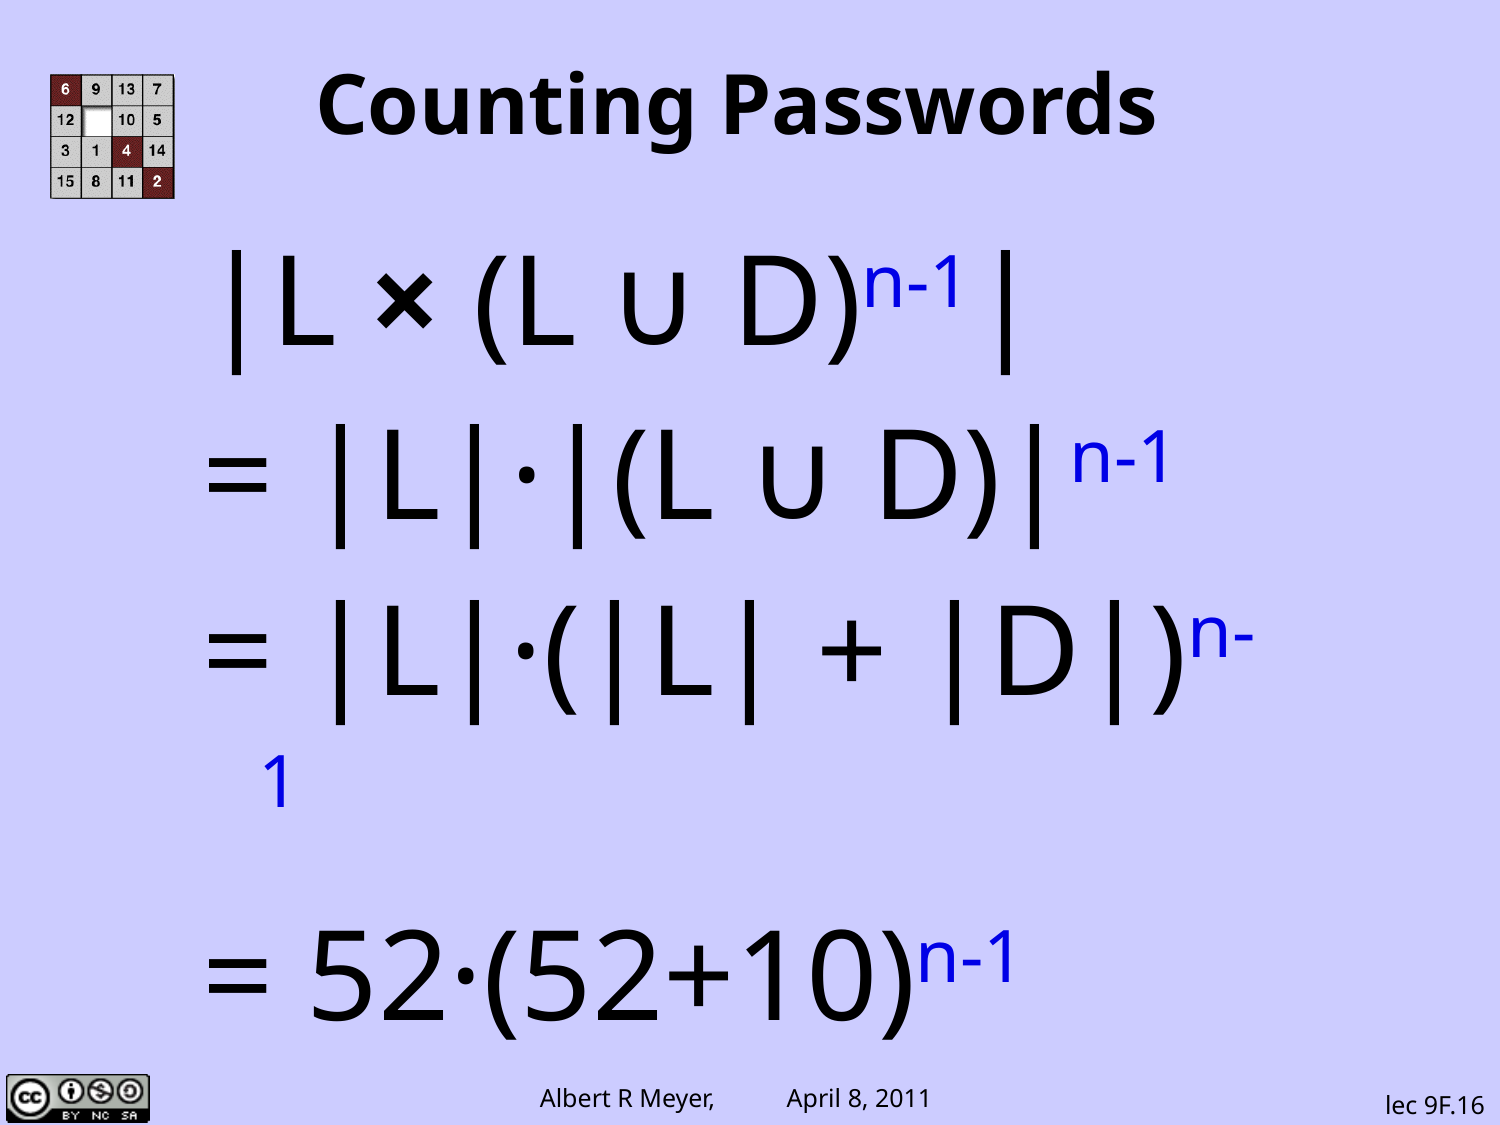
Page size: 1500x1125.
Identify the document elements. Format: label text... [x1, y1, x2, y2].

list |L × (L ∪ D)n-1| = |L|·|(L ∪ D)|n-1 = |L|·(|L| + |D|)n-1 = 52·(52+10)n-1 [187, 212, 1301, 938]
slide_number lec 9F.16 [1249, 1082, 1500, 1125]
title Counting Passwords [299, 12, 1188, 191]
picture [50, 74, 175, 199]
picture [6, 1074, 150, 1123]
